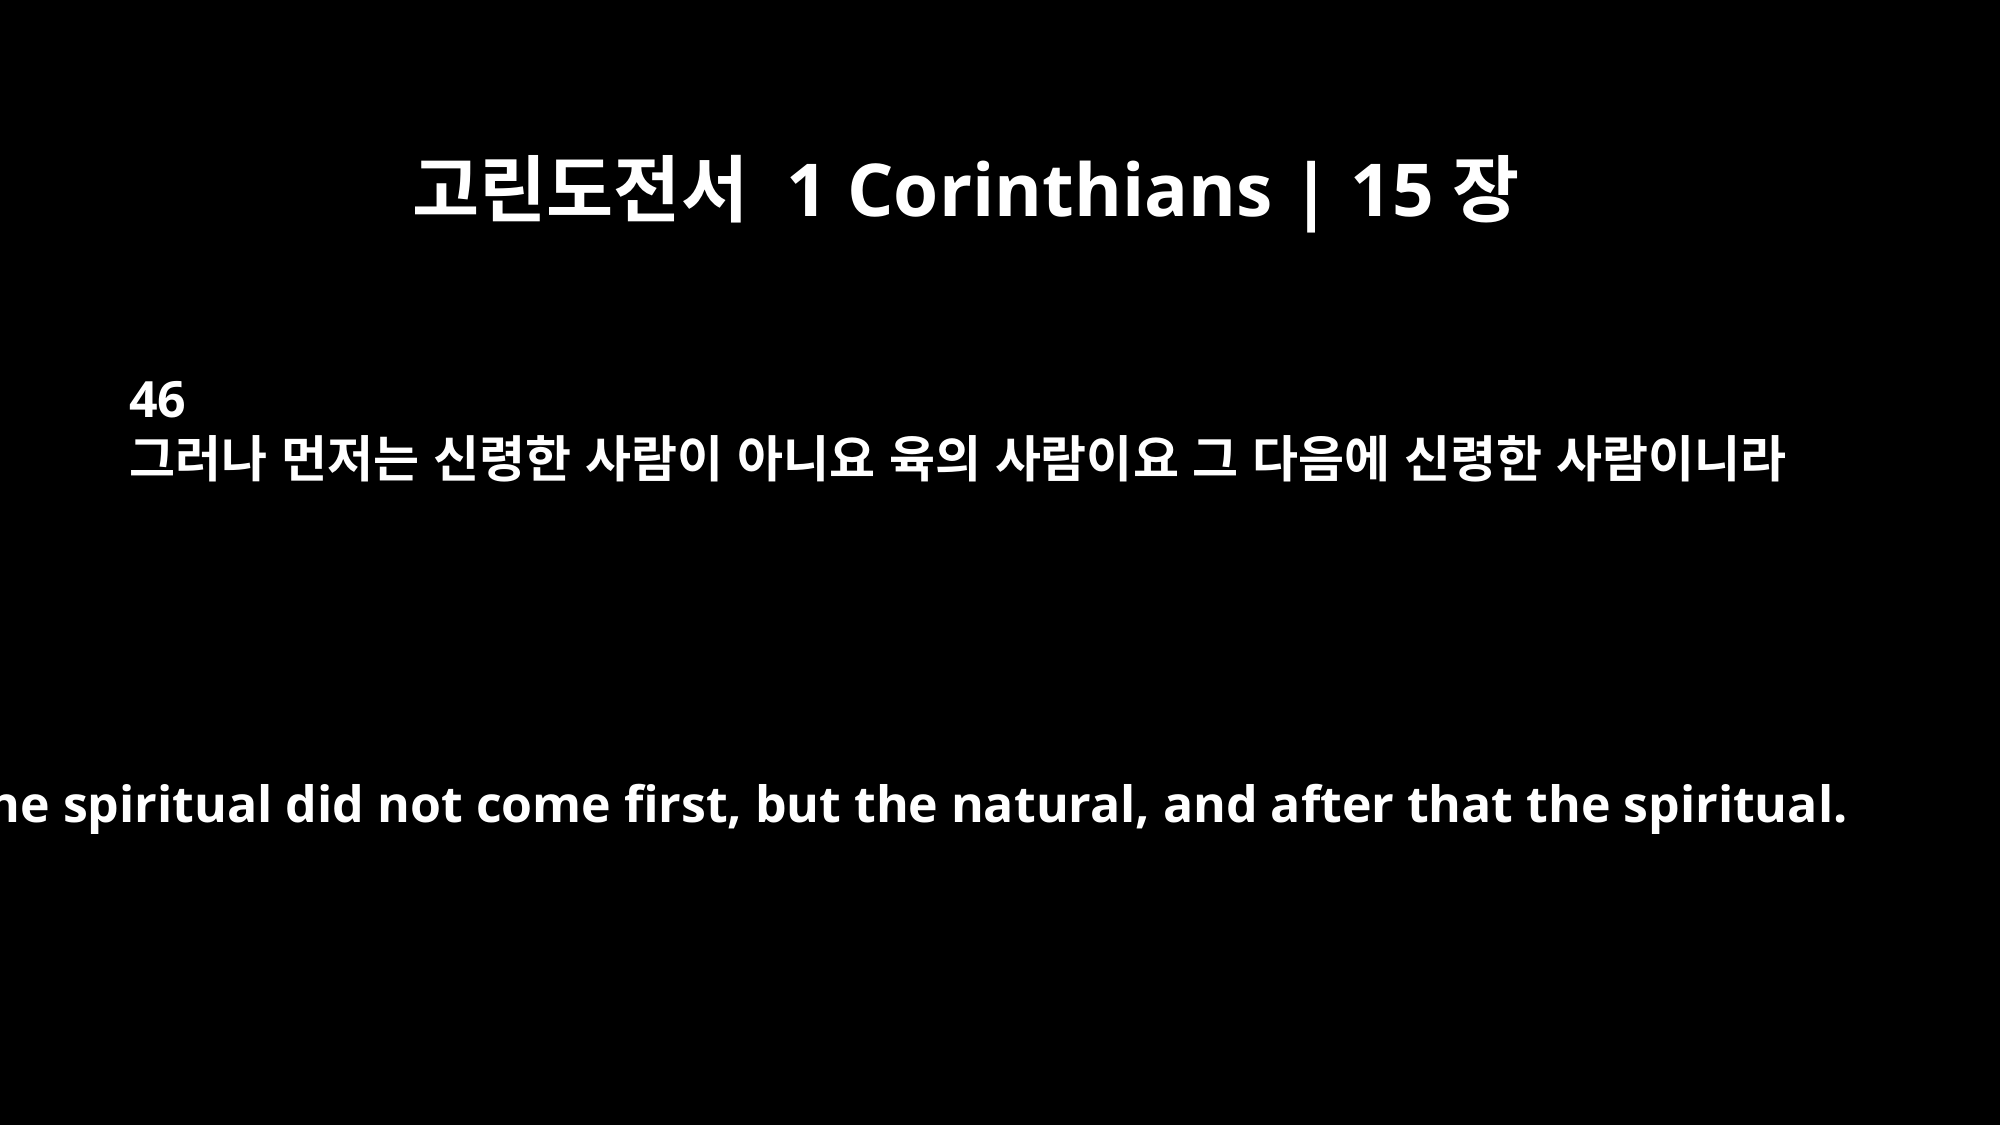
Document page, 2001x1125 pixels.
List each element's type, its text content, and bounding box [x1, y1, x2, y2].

text_box 46 그러나 먼저는 신령한 사람이 아니요 육의 사람이요 그 다음에 신령한 사람이니라 [114, 359, 1803, 495]
text_box 고린도전서 1 Corinthians | 15장 [397, 136, 1535, 239]
text_box The spiritual did not come first, but the natural, and after that the spiritual. [0, 764, 1864, 840]
